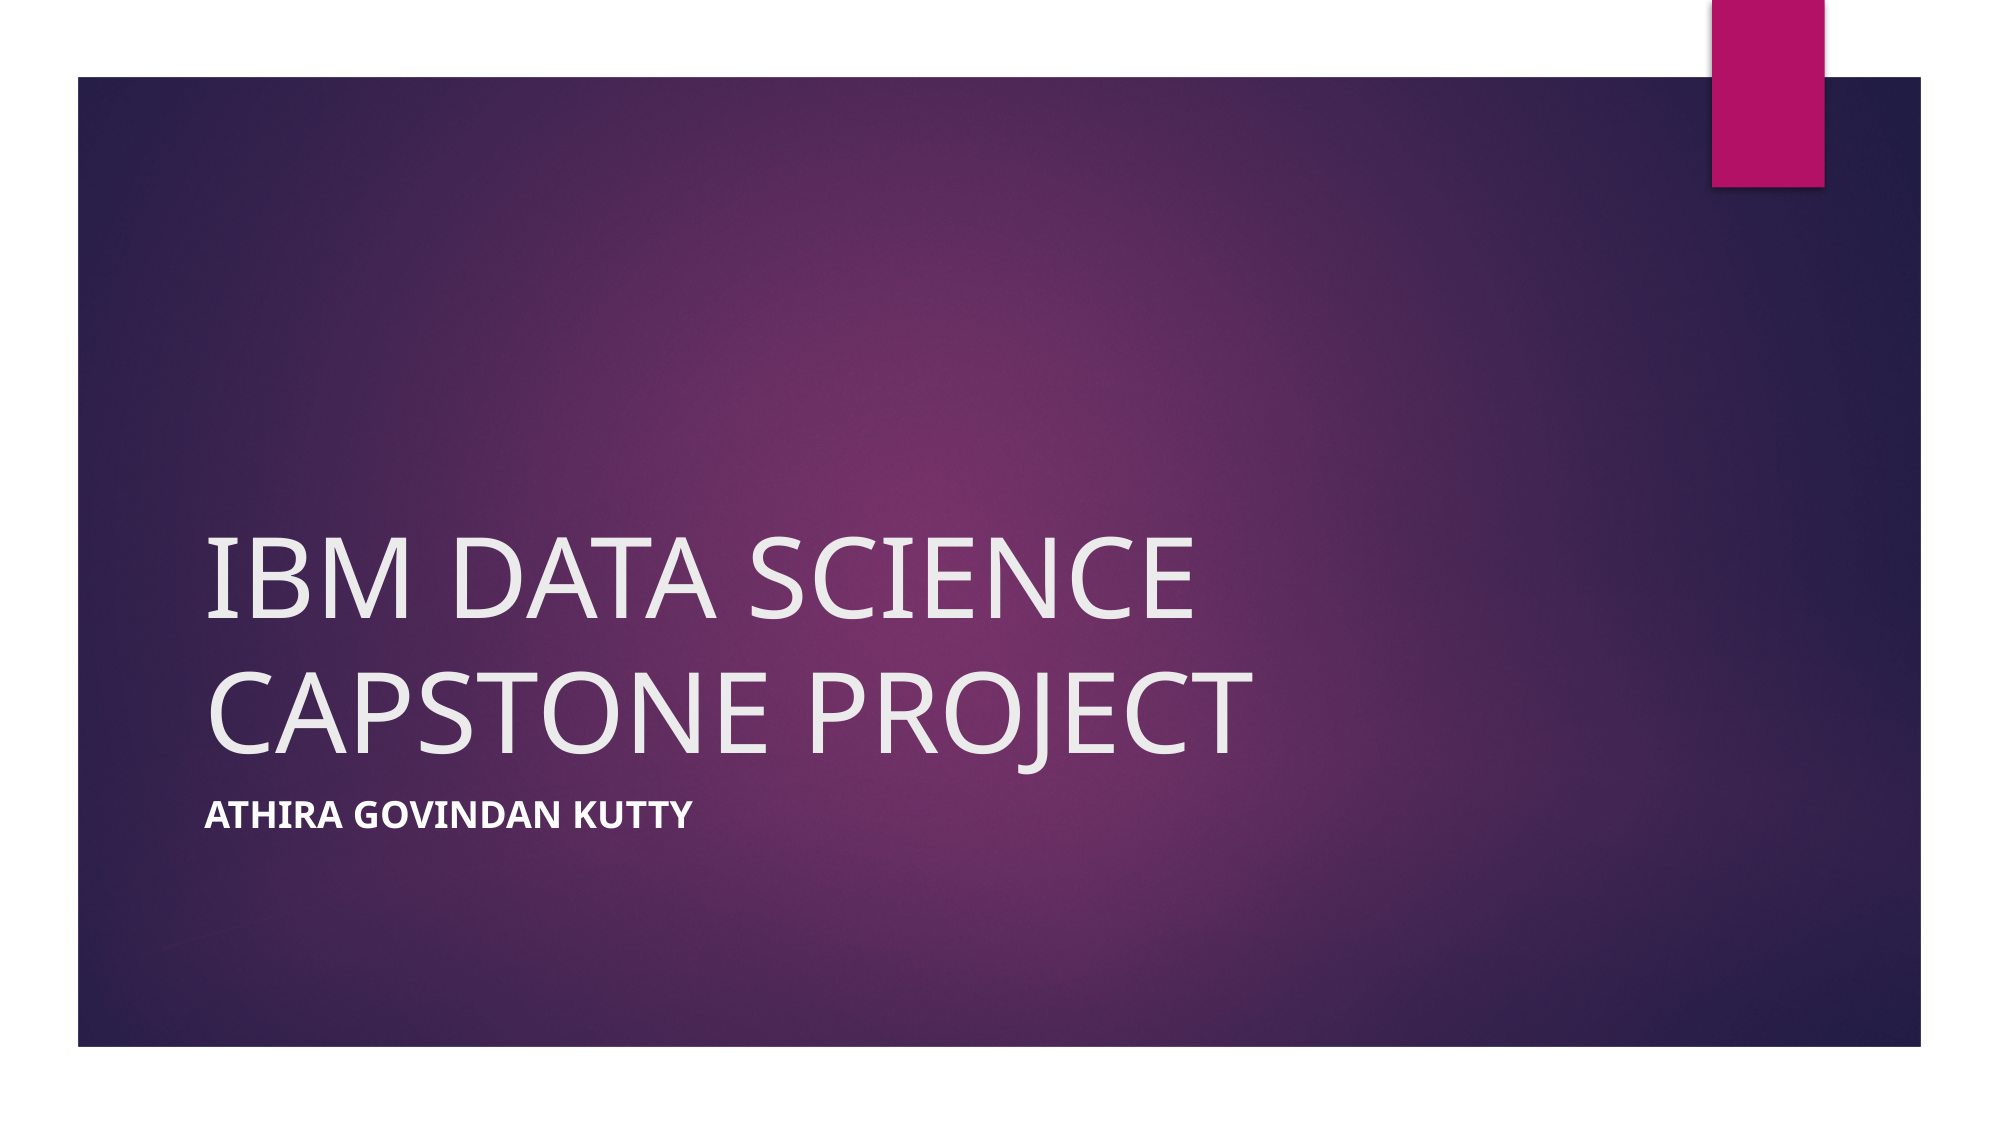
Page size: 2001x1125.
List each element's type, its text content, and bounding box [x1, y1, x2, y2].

title IBM DATA SCIENCE CAPSTONE PROJECT [189, 344, 1638, 783]
subtitle Athira Govindan Kutty [189, 783, 1638, 925]
